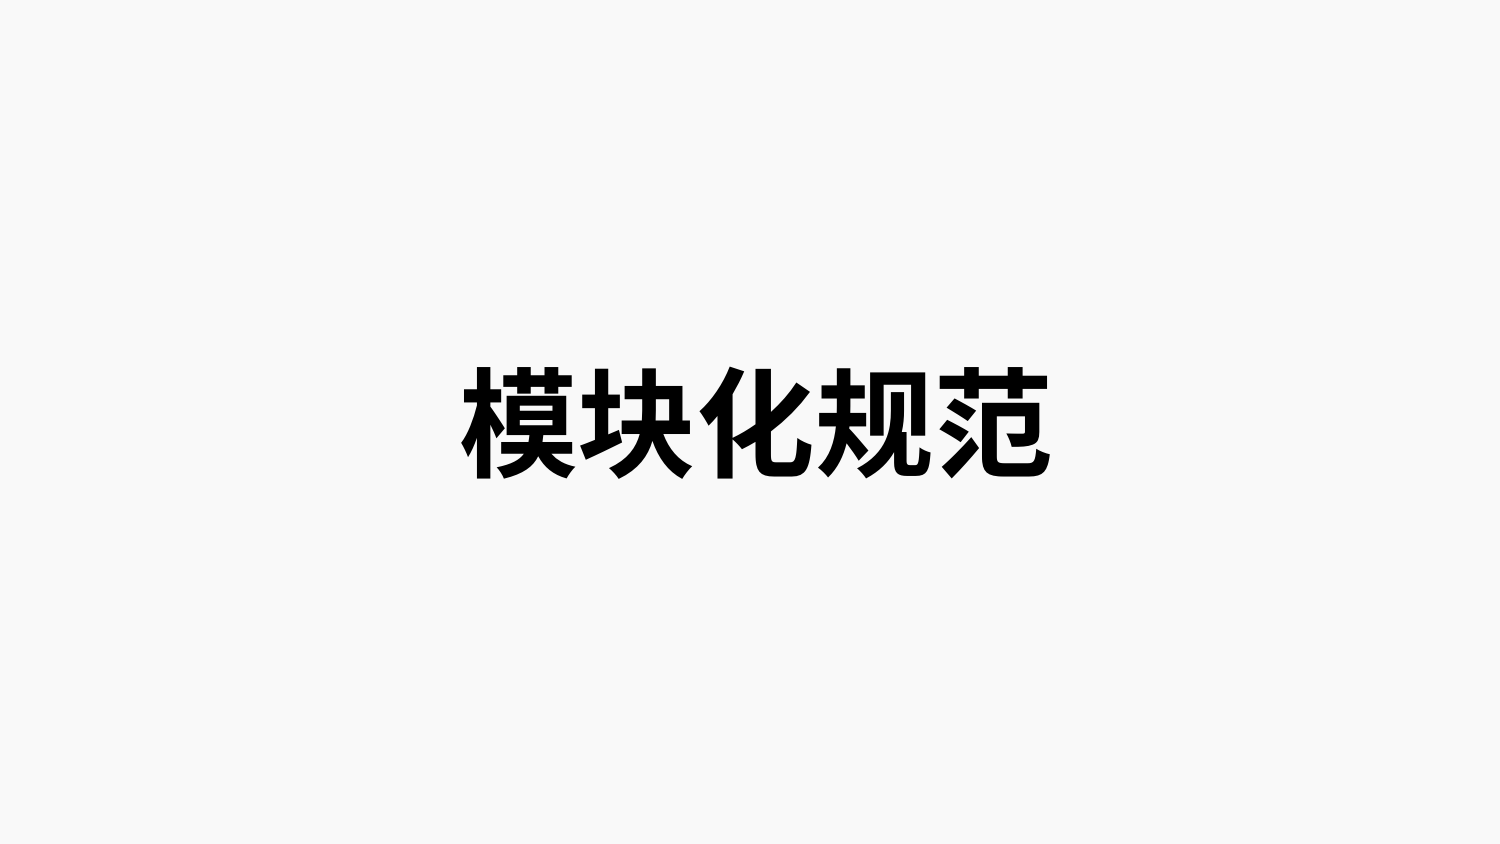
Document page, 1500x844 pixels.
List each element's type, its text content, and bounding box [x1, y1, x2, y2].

text_box 模块化规范 [433, 339, 1079, 509]
